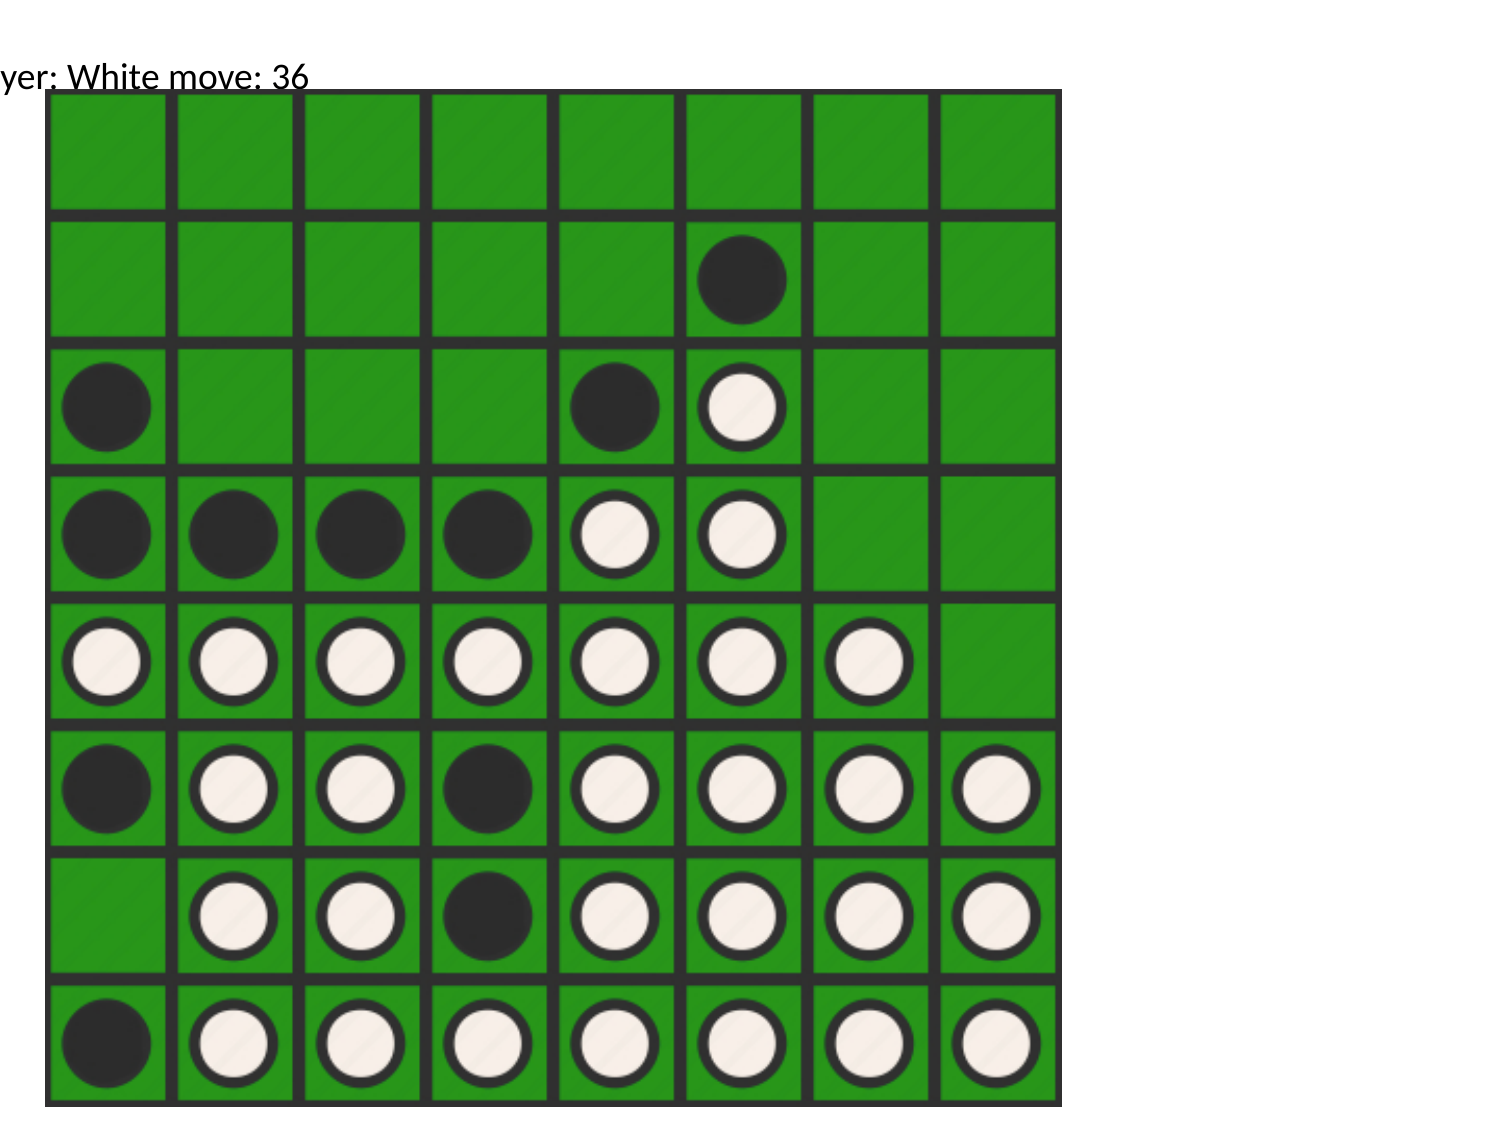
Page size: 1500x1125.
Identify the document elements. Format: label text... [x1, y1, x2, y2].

text_box turn: 36 player: White move: 36 [0, 44, 325, 105]
picture [44, 89, 1062, 1107]
